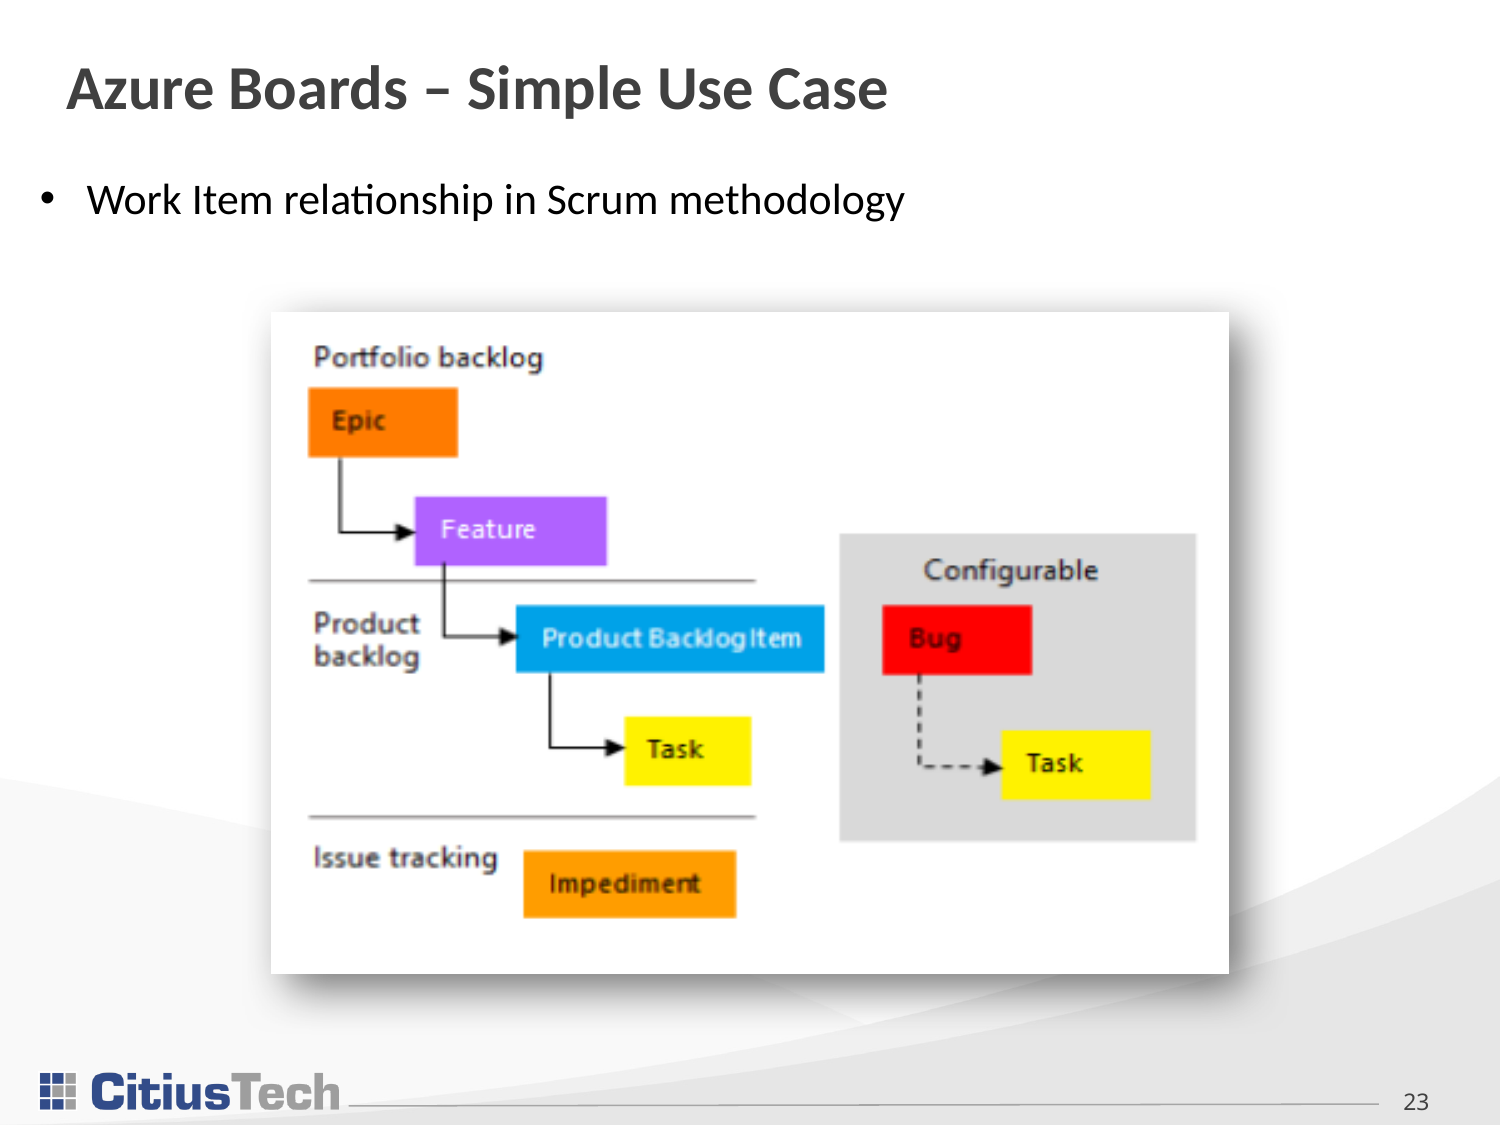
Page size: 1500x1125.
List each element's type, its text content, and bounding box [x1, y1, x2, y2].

title Azure Boards – Simple Use Case [50, 37, 1456, 132]
text_box Work Item relationship in Scrum methodology [24, 163, 1475, 231]
picture [0, 0, 1500, 1125]
